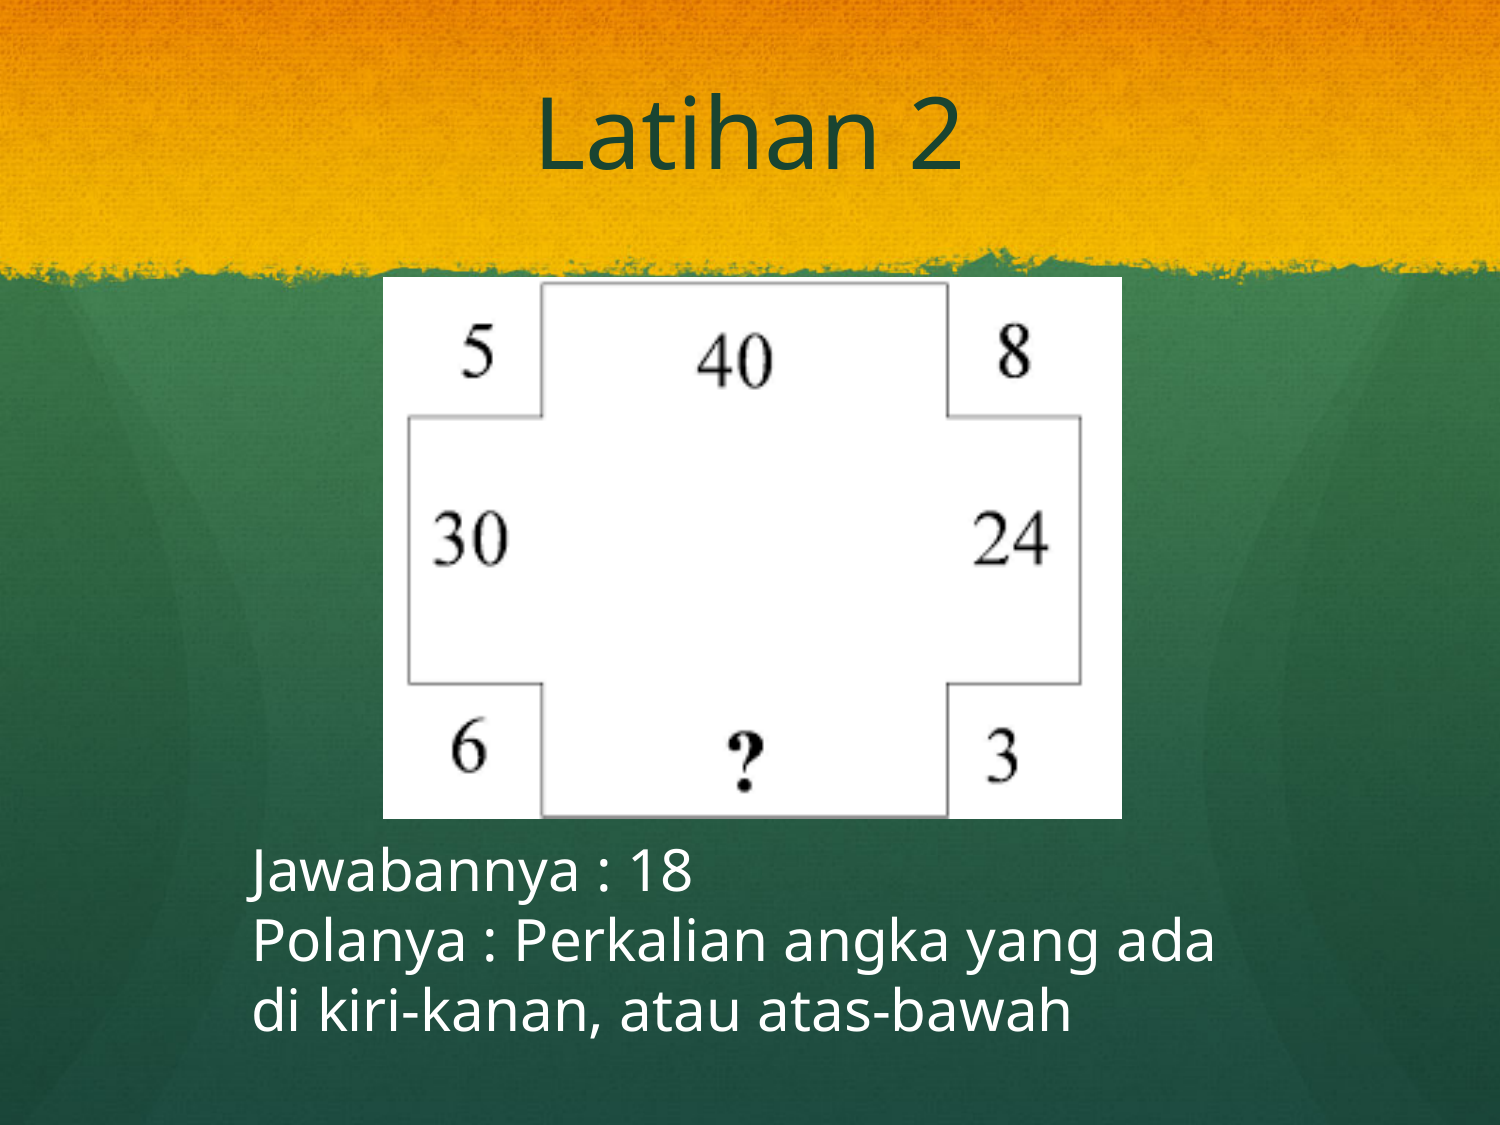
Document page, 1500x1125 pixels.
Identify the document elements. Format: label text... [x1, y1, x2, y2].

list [380, 276, 1124, 819]
text_box Jawabannya : 18 Polanya : Perkalian angka yang ada di kiri-kanan, atau atas-bawah [236, 825, 1271, 1051]
title Latihan 2 [125, 13, 1375, 246]
picture [0, 0, 1500, 1125]
